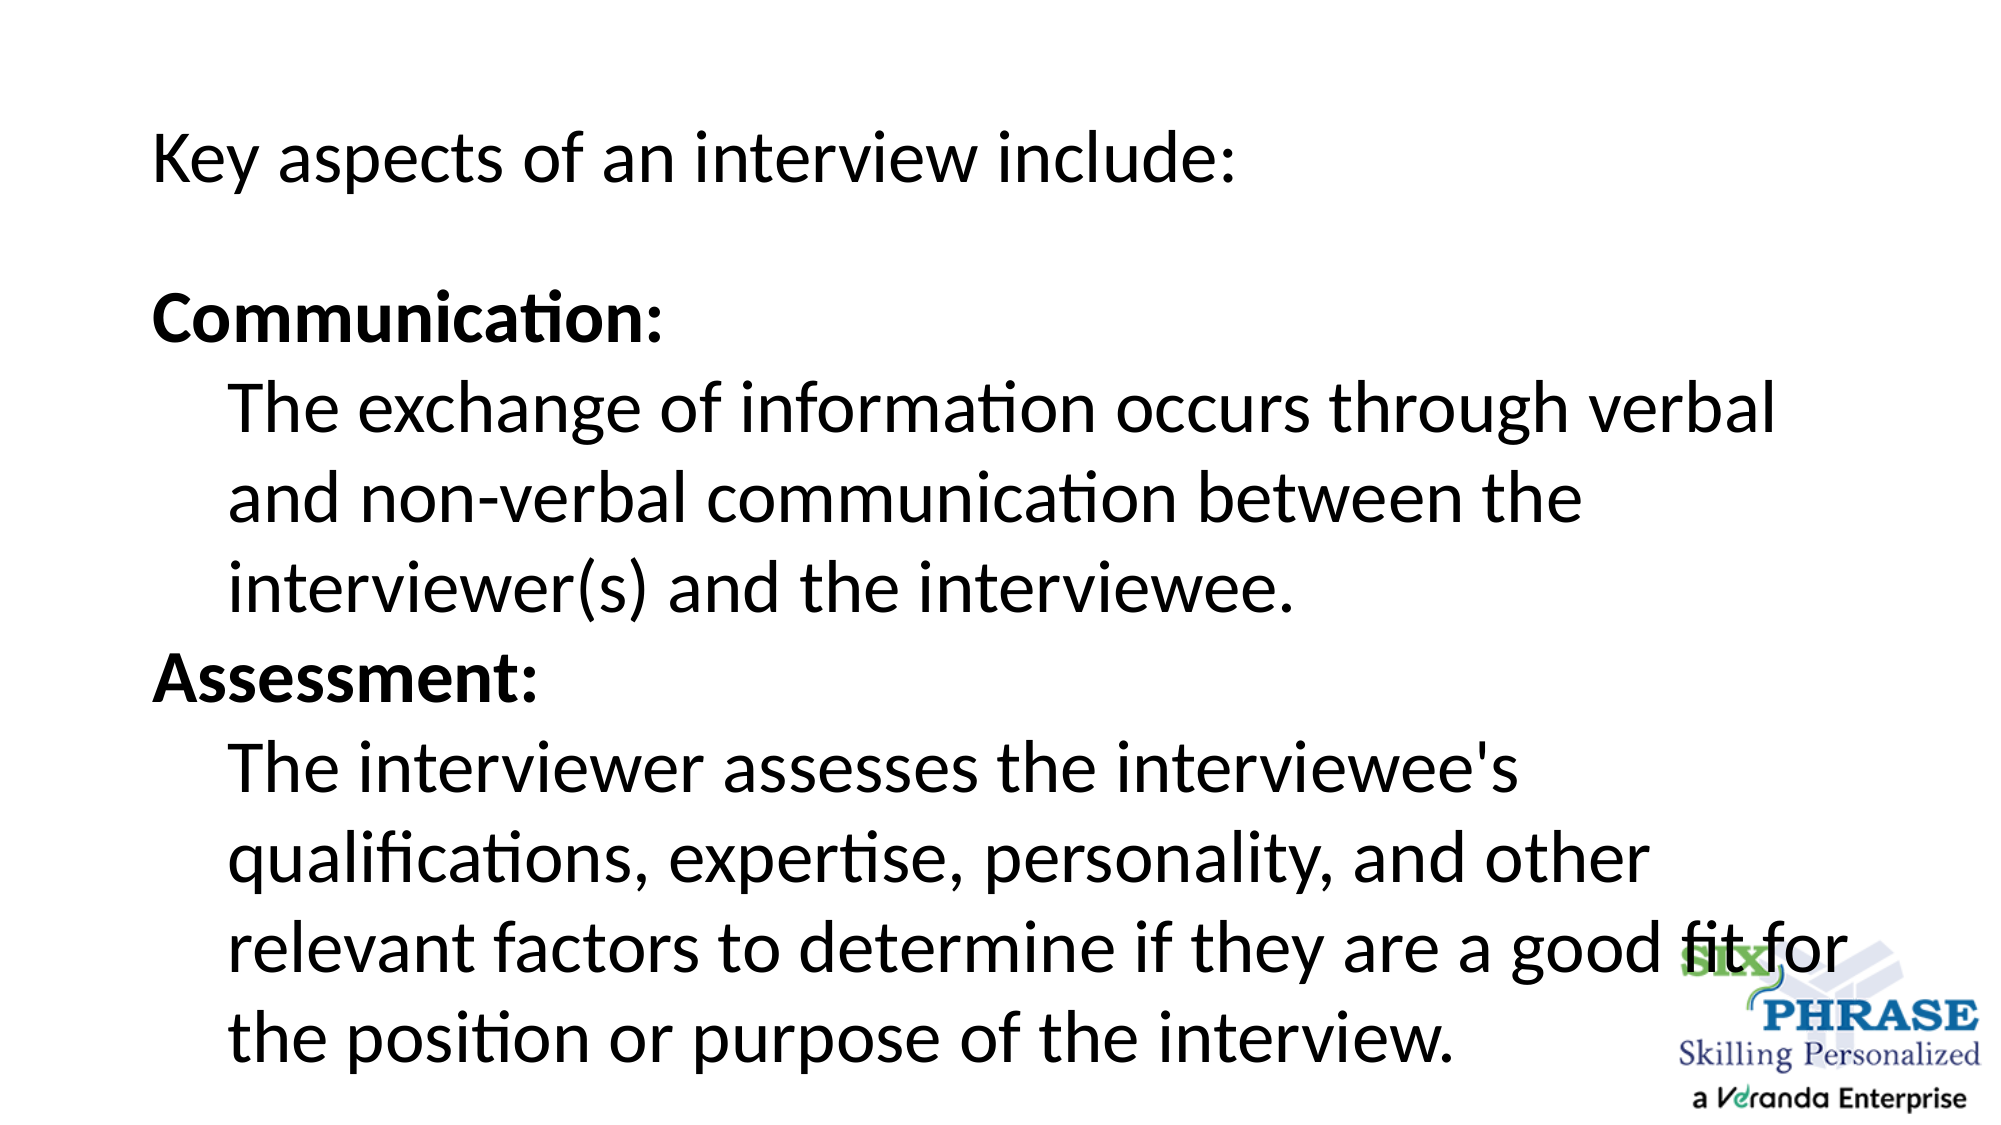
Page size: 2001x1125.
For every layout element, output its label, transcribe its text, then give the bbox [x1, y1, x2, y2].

text_box Key aspects of an interview include: Communication: The exchange of information occurs through verbal and non-verbal communication between the interviewer(s) and the interviewee. Assessment: The interviewer assesses the interviewee's qualifications, expertise, personality, and other relevant factors to determine if they are a good fit for the position or purpose of the interview. [137, 99, 1888, 1085]
picture [1662, 924, 2000, 1125]
